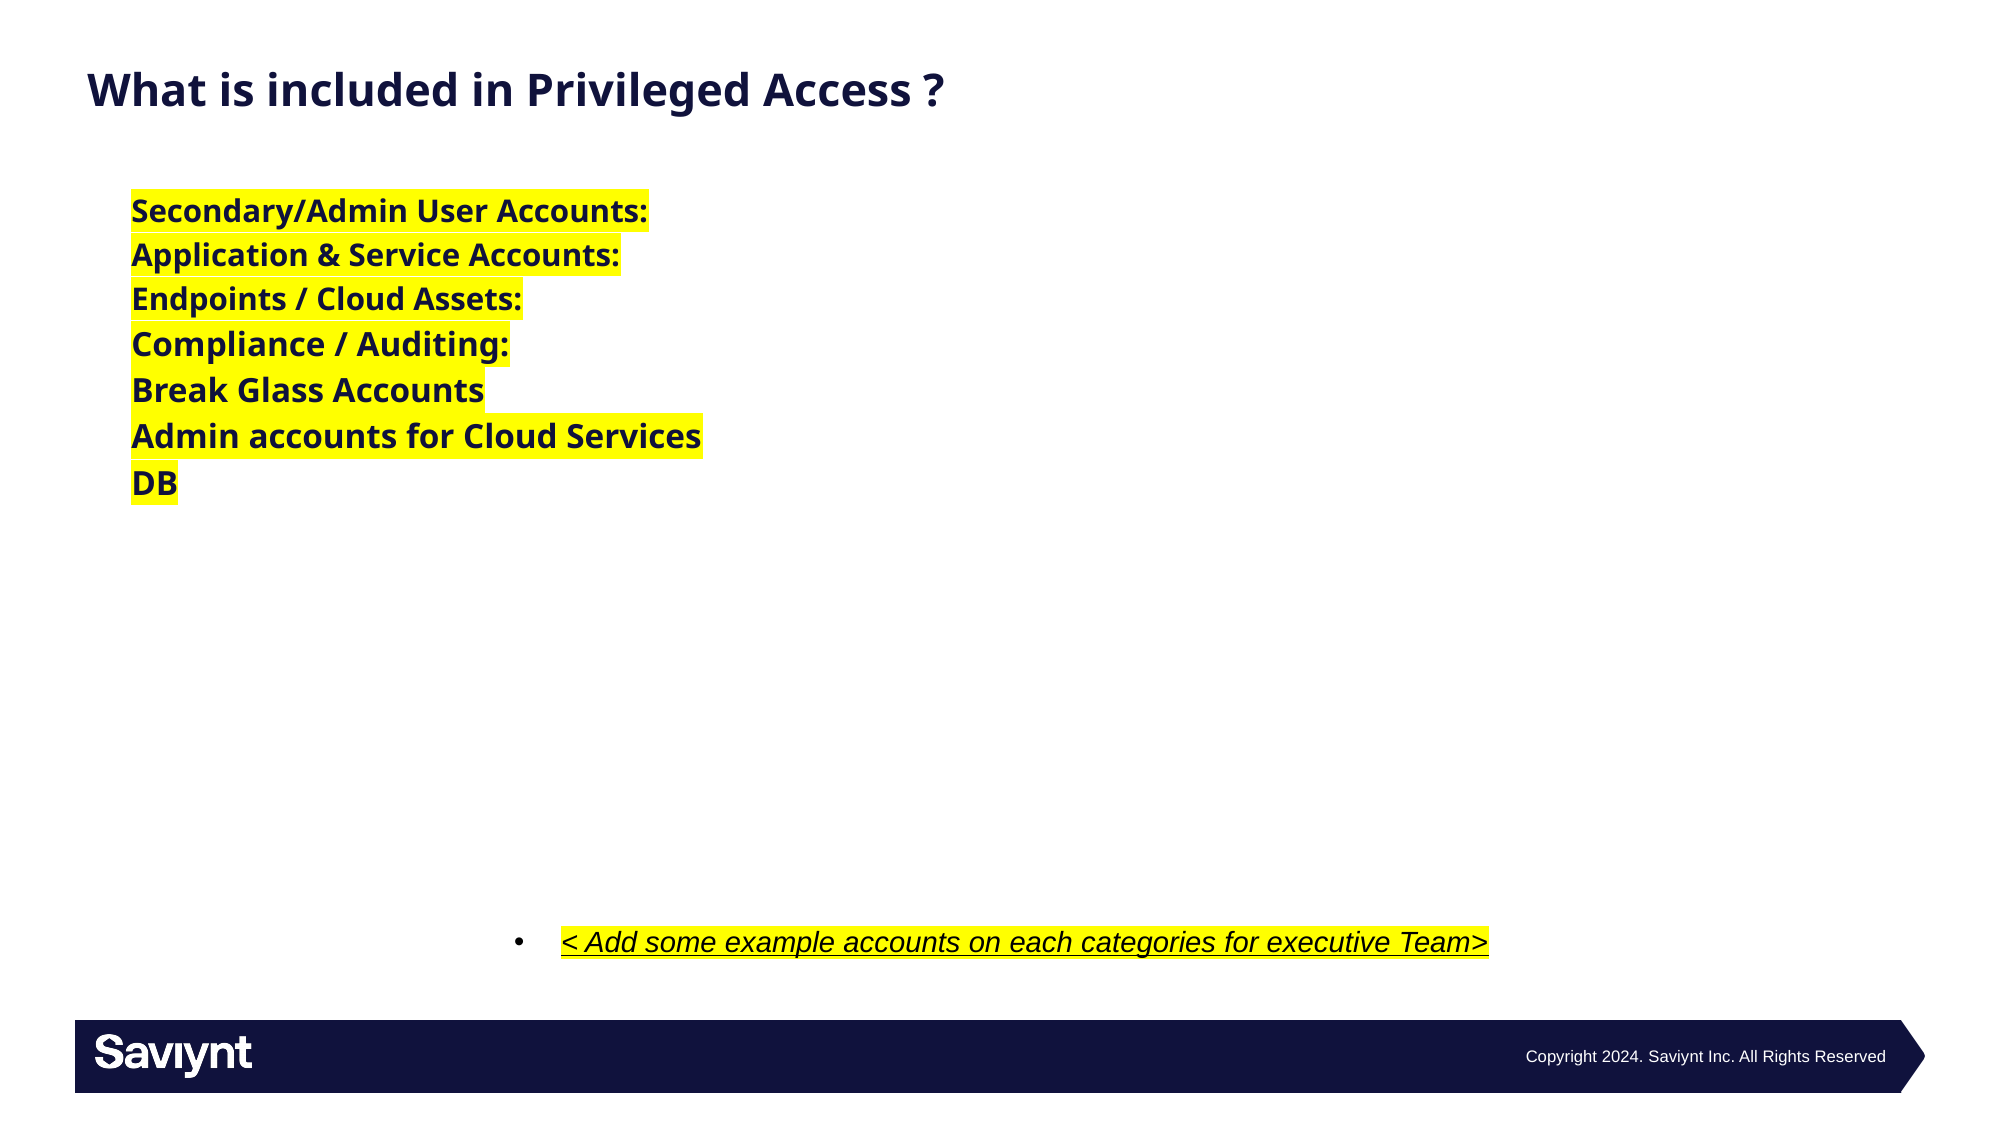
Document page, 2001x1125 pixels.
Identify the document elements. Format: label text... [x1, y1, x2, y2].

text_box < Add some example accounts on each categories for executive Team> [499, 916, 1761, 966]
footer Copyright 2024. Saviynt Inc. All Rights Reserved [1111, 1026, 1887, 1087]
text_box Secondary/Admin User Accounts: Application & Service Accounts: Endpoints / Cloud Assets: Compliance / Auditing: Break Glass Accounts Admin accounts for Cloud Services DB [93, 188, 1062, 1026]
title What is included in Privileged Access ? [72, 59, 1928, 124]
picture [75, 1020, 1925, 1093]
